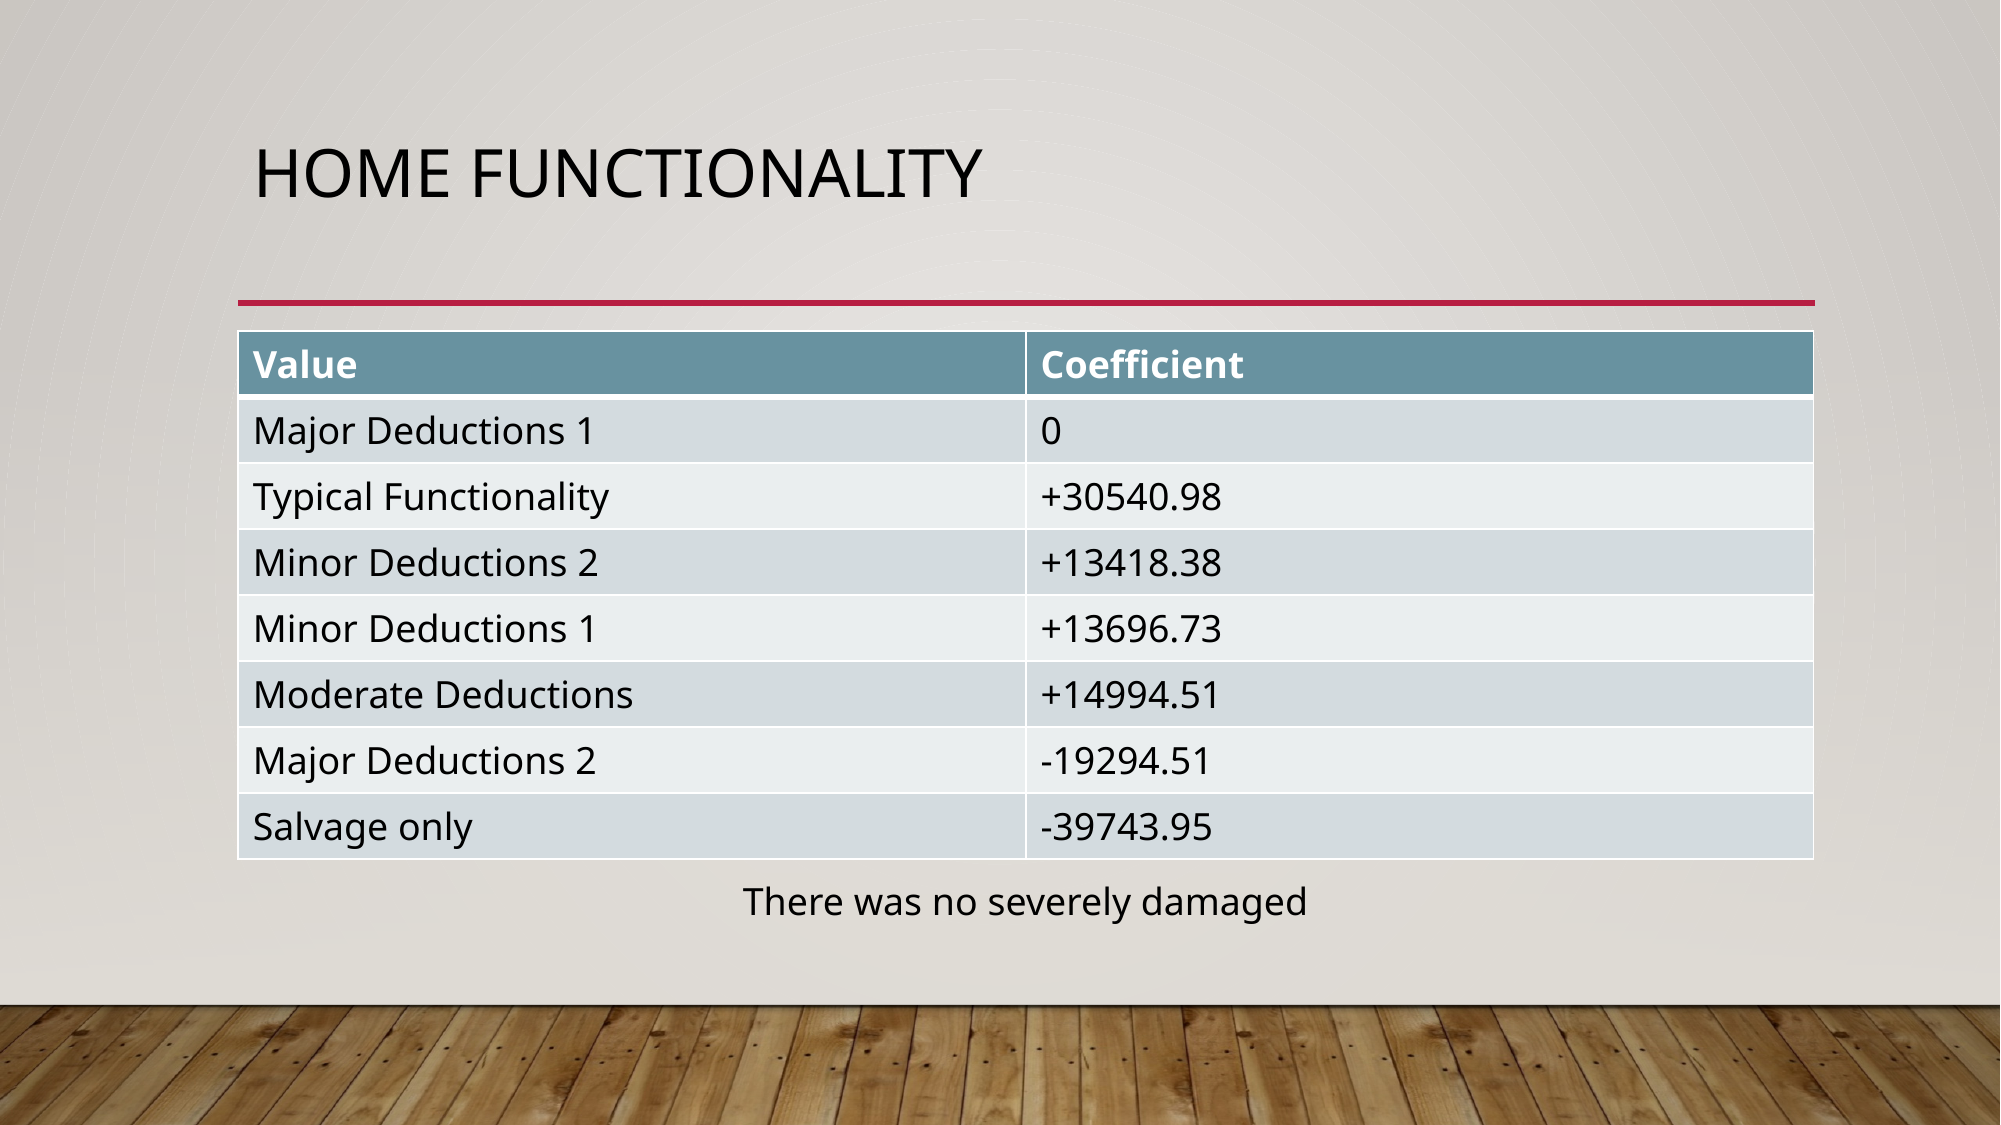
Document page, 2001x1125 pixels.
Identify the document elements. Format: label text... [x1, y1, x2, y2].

table_header Coefficient [1027, 332, 1813, 394]
table_cell 0 [1027, 400, 1813, 462]
table_cell -39743.95 [1027, 794, 1813, 858]
table_cell Major Deductions 1 [239, 400, 1025, 462]
picture [0, 1005, 2000, 1125]
title Home Functionality [238, 131, 1814, 305]
table_cell -19294.51 [1027, 728, 1813, 792]
table_cell Major Deductions 2 [239, 728, 1025, 792]
table_header Value [239, 332, 1025, 394]
table_cell Minor Deductions 1 [239, 596, 1025, 660]
table_cell +30540.98 [1027, 464, 1813, 528]
text_box There was no severely damaged [728, 870, 1324, 931]
table_cell +13696.73 [1027, 596, 1813, 660]
table_cell +13418.38 [1027, 530, 1813, 594]
table_cell Typical Functionality [239, 464, 1025, 528]
table_cell +14994.51 [1027, 662, 1813, 726]
table_cell Salvage only [239, 794, 1025, 858]
table_cell Moderate Deductions [239, 662, 1025, 726]
table_cell Minor Deductions 2 [239, 530, 1025, 594]
